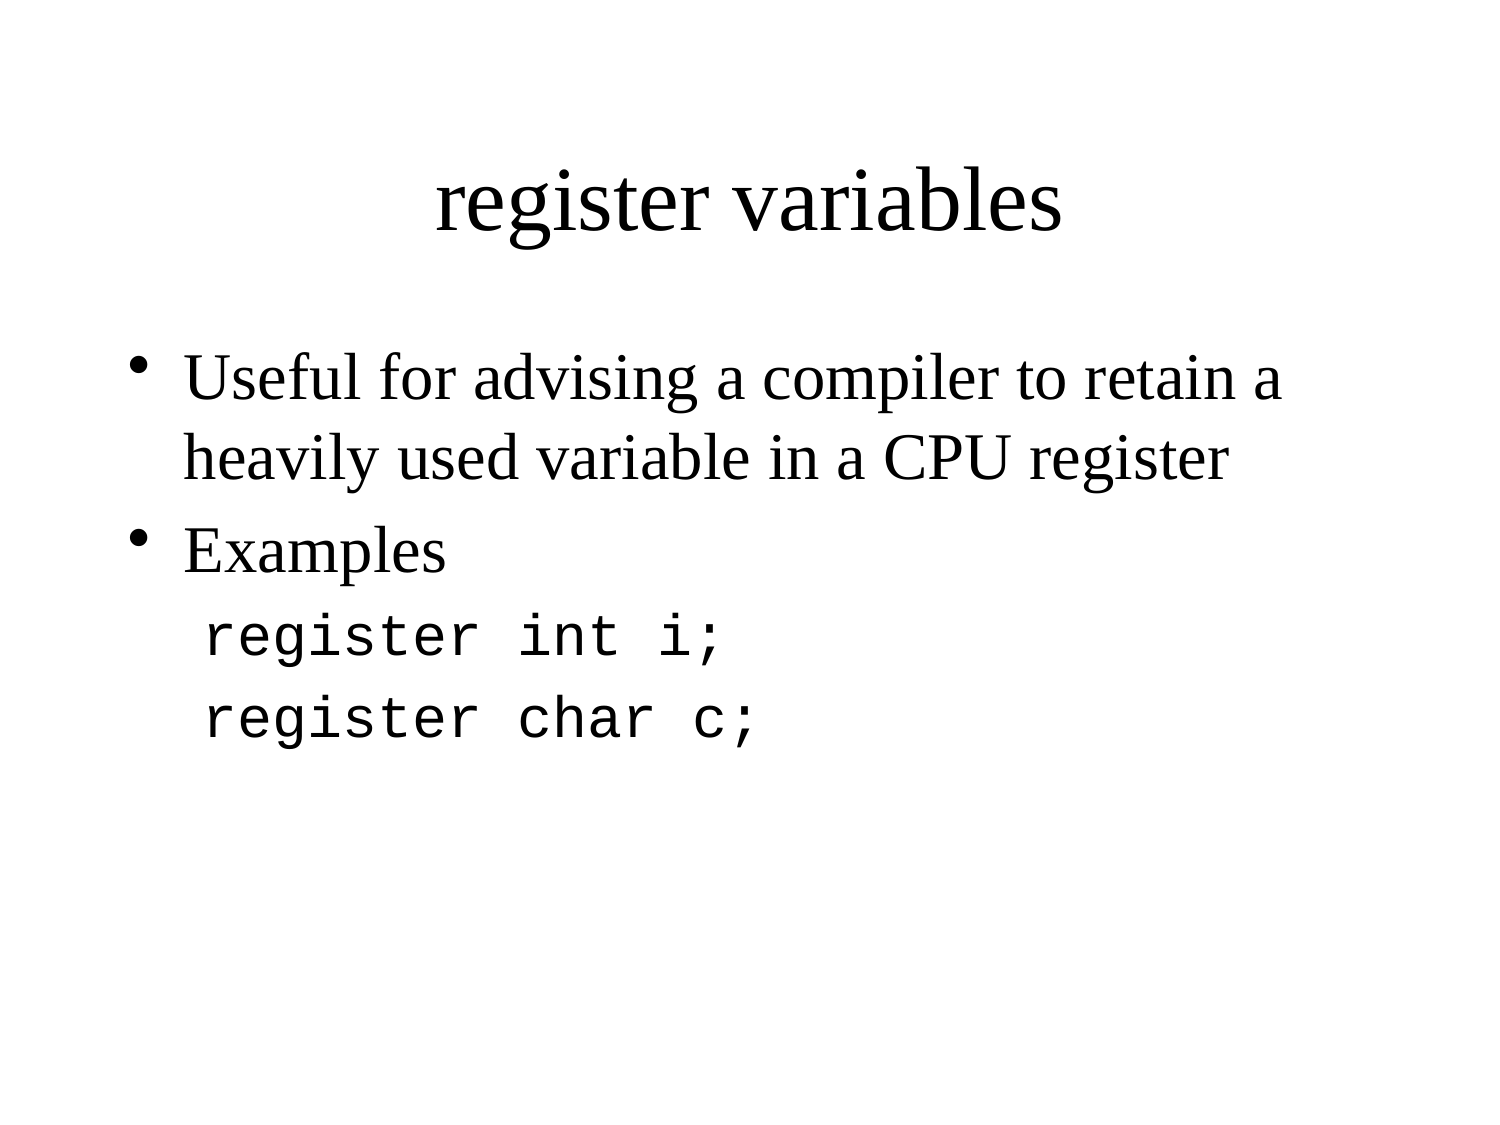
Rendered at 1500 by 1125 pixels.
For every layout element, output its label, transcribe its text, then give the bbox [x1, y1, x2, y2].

list Useful for advising a compiler to retain a heavily used variable in a CPU register Examples register int i; register char c; [112, 324, 1388, 1000]
title register variables [112, 99, 1388, 288]
